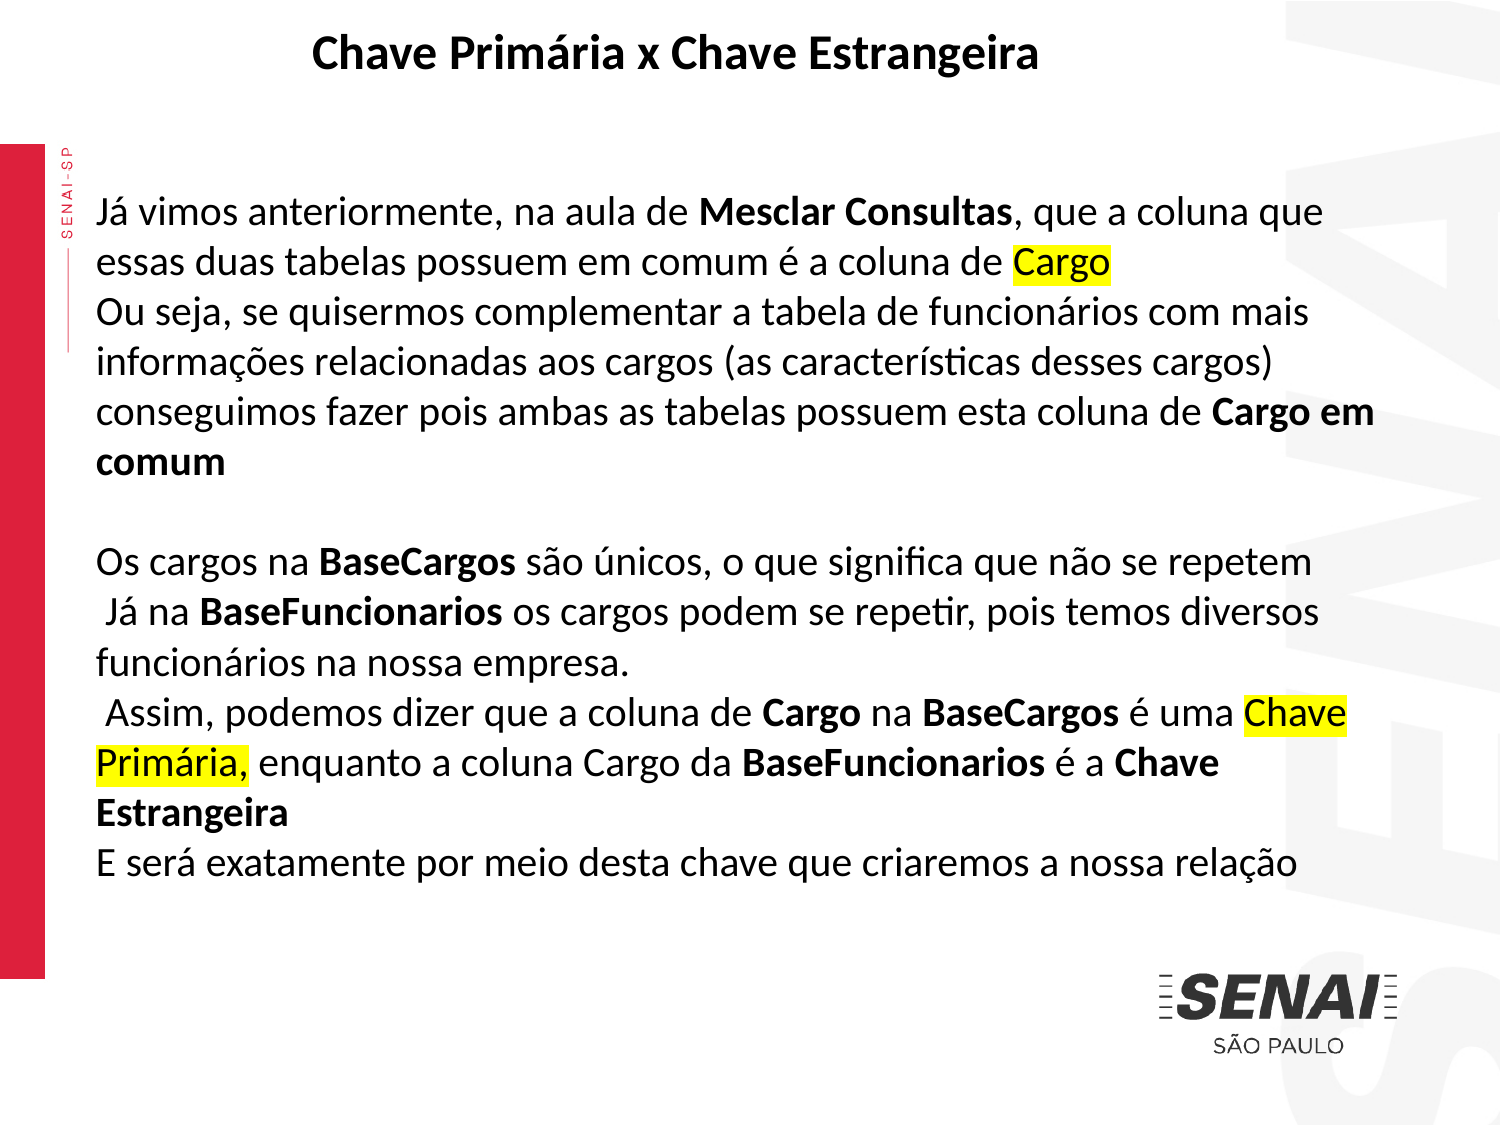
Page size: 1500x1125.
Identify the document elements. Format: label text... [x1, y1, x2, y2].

text_box Chave Primária x Chave Estrangeira [81, 11, 1272, 87]
text_box Já vimos anteriormente, na aula de Mesclar Consultas, que a coluna que essas duas tabelas possuem em comum é a coluna de Cargo Ou seja, se quisermos complementar a tabela de funcionários com mais informações relacionadas aos cargos (as características desses cargos) conseguimos fazer pois ambas as tabelas possuem esta coluna de Cargo em comum Os cargos na BaseCargos são únicos, o que significa que não se repetem Já na BaseFuncionarios os cargos podem se repetir, pois temos diversos funcionários na nossa empresa. Assim, podemos dizer que a coluna de Cargo na BaseCargos é uma Chave Primária, enquanto a coluna Cargo da BaseFuncionarios é a Chave Estrangeira E será exatamente por meio desta chave que criaremos a nossa relação [81, 176, 1430, 892]
picture [0, 0, 1500, 1125]
